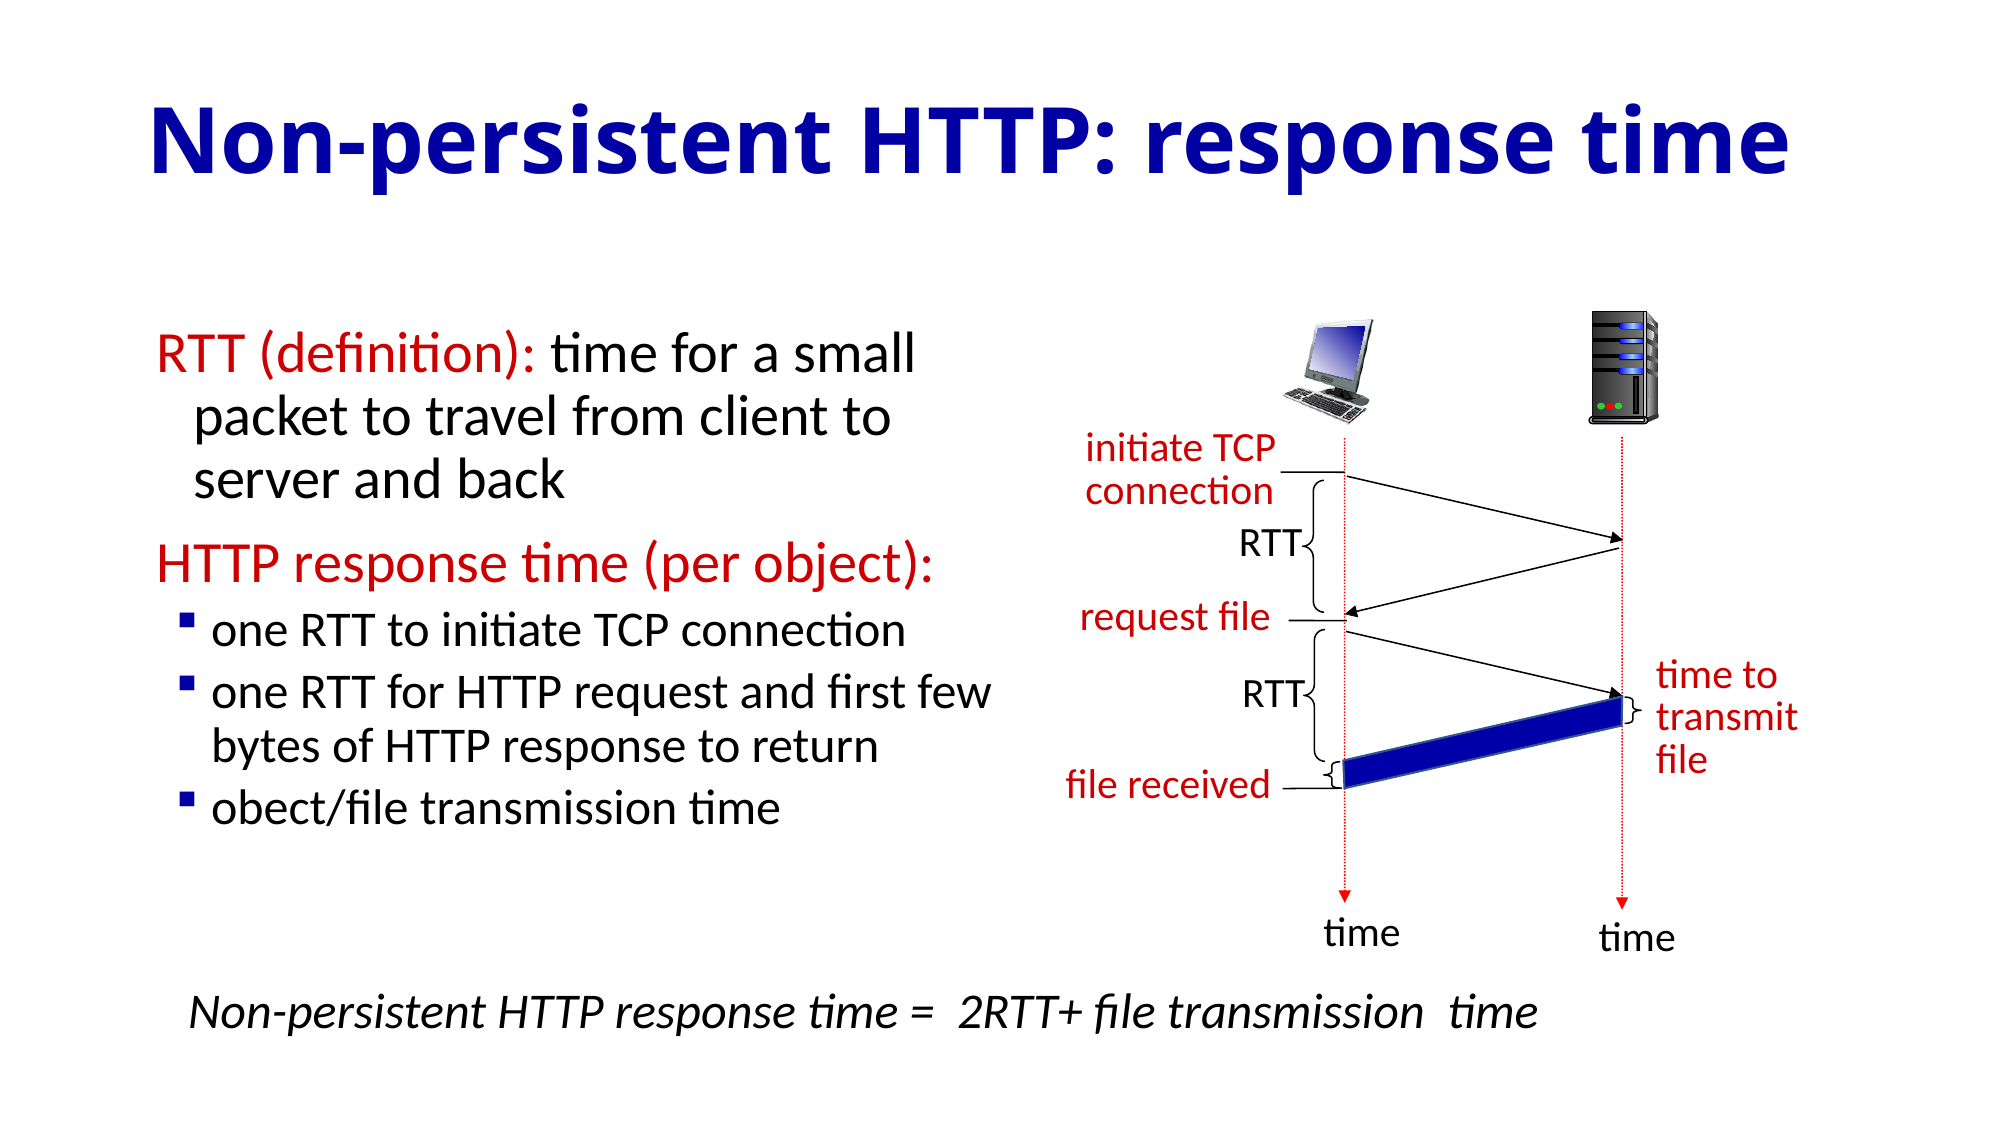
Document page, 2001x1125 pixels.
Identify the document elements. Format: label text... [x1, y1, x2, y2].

text_box [1338, 890, 1351, 903]
text_box [1342, 695, 1624, 790]
text_box [1389, 641, 1622, 698]
title Non-persistent HTTP: response time [131, 70, 1856, 218]
text_box [1346, 476, 1624, 544]
text_box time [1583, 902, 1691, 967]
text_box Non-persistent HTTP response time = 2RTT+ file transmission time [173, 971, 1692, 1091]
text_box RTT [1224, 515, 1318, 573]
text_box [1624, 697, 1641, 724]
text_box initiate TCP connection [1070, 420, 1292, 520]
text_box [1260, 314, 1376, 432]
text_box RTT (definition): time for a small packet to travel from client to server and back HTTP response time (per object): one RTT to initiate TCP connection one RTT for HTTP request and first few bytes of HTTP response to return obect/file transmission time [120, 314, 1054, 863]
text_box RTT [1227, 666, 1321, 724]
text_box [1589, 311, 1659, 424]
text_box [1615, 895, 1629, 902]
text_box time [1308, 905, 1416, 963]
text_box request file [1065, 588, 1389, 647]
text_box time to transmit file [1641, 647, 1824, 790]
text_box [1314, 629, 1325, 762]
text_box [1323, 761, 1341, 789]
text_box [1313, 480, 1324, 588]
text_box file received [1050, 757, 1322, 815]
